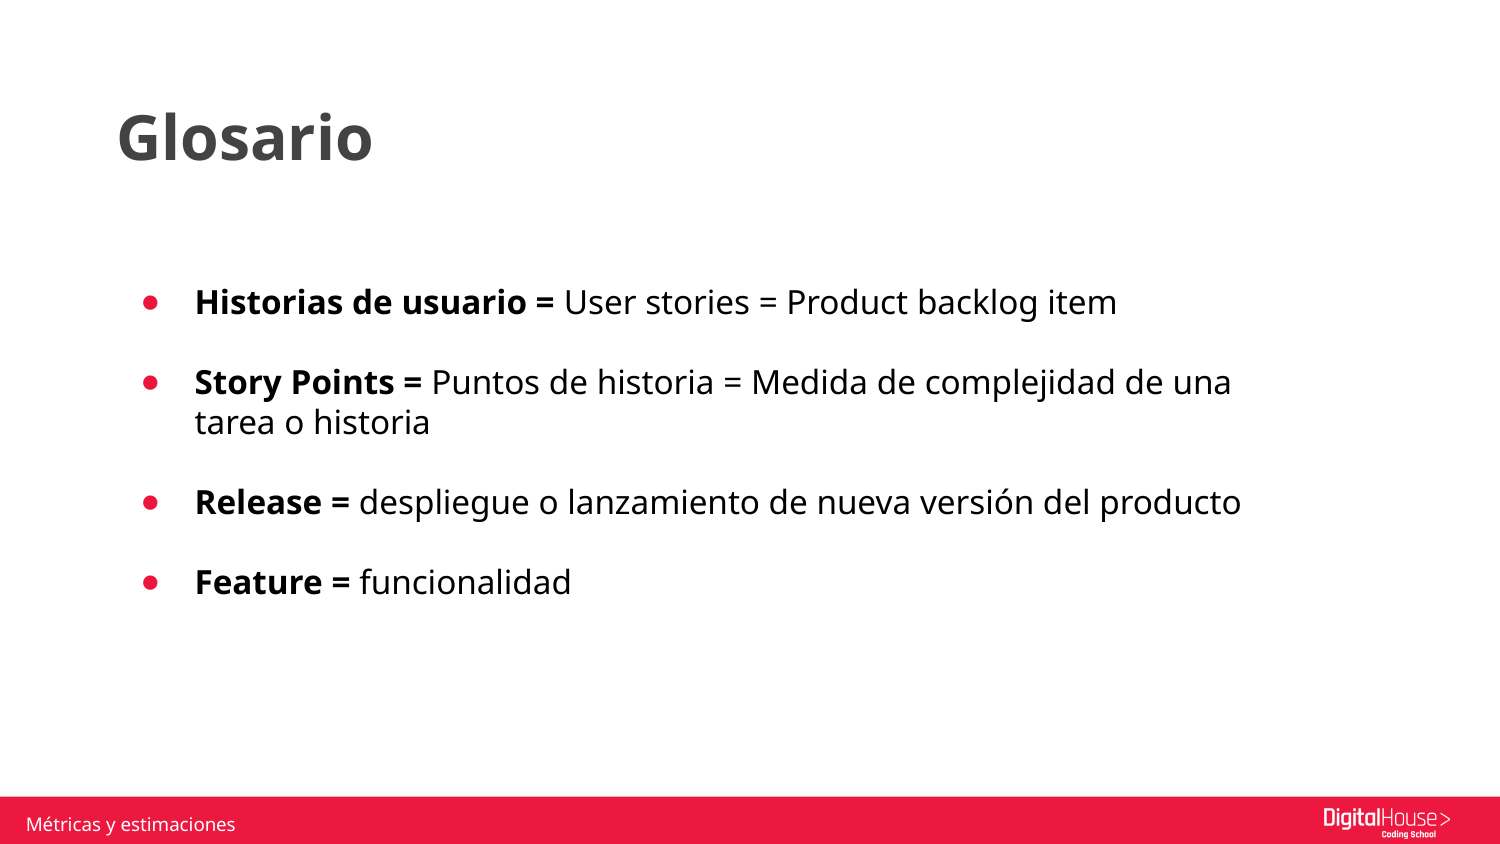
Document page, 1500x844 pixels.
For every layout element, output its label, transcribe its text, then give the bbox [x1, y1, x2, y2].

title Glosario [101, 110, 1499, 205]
text_box Historias de usuario = User stories = Product backlog item Story Points = Puntos de historia = Medida de complejidad de una tarea o historia Release = despliegue o lanzamiento de nueva versión del producto Feature = funcionalidad [104, 150, 1278, 732]
picture [1324, 808, 1450, 839]
